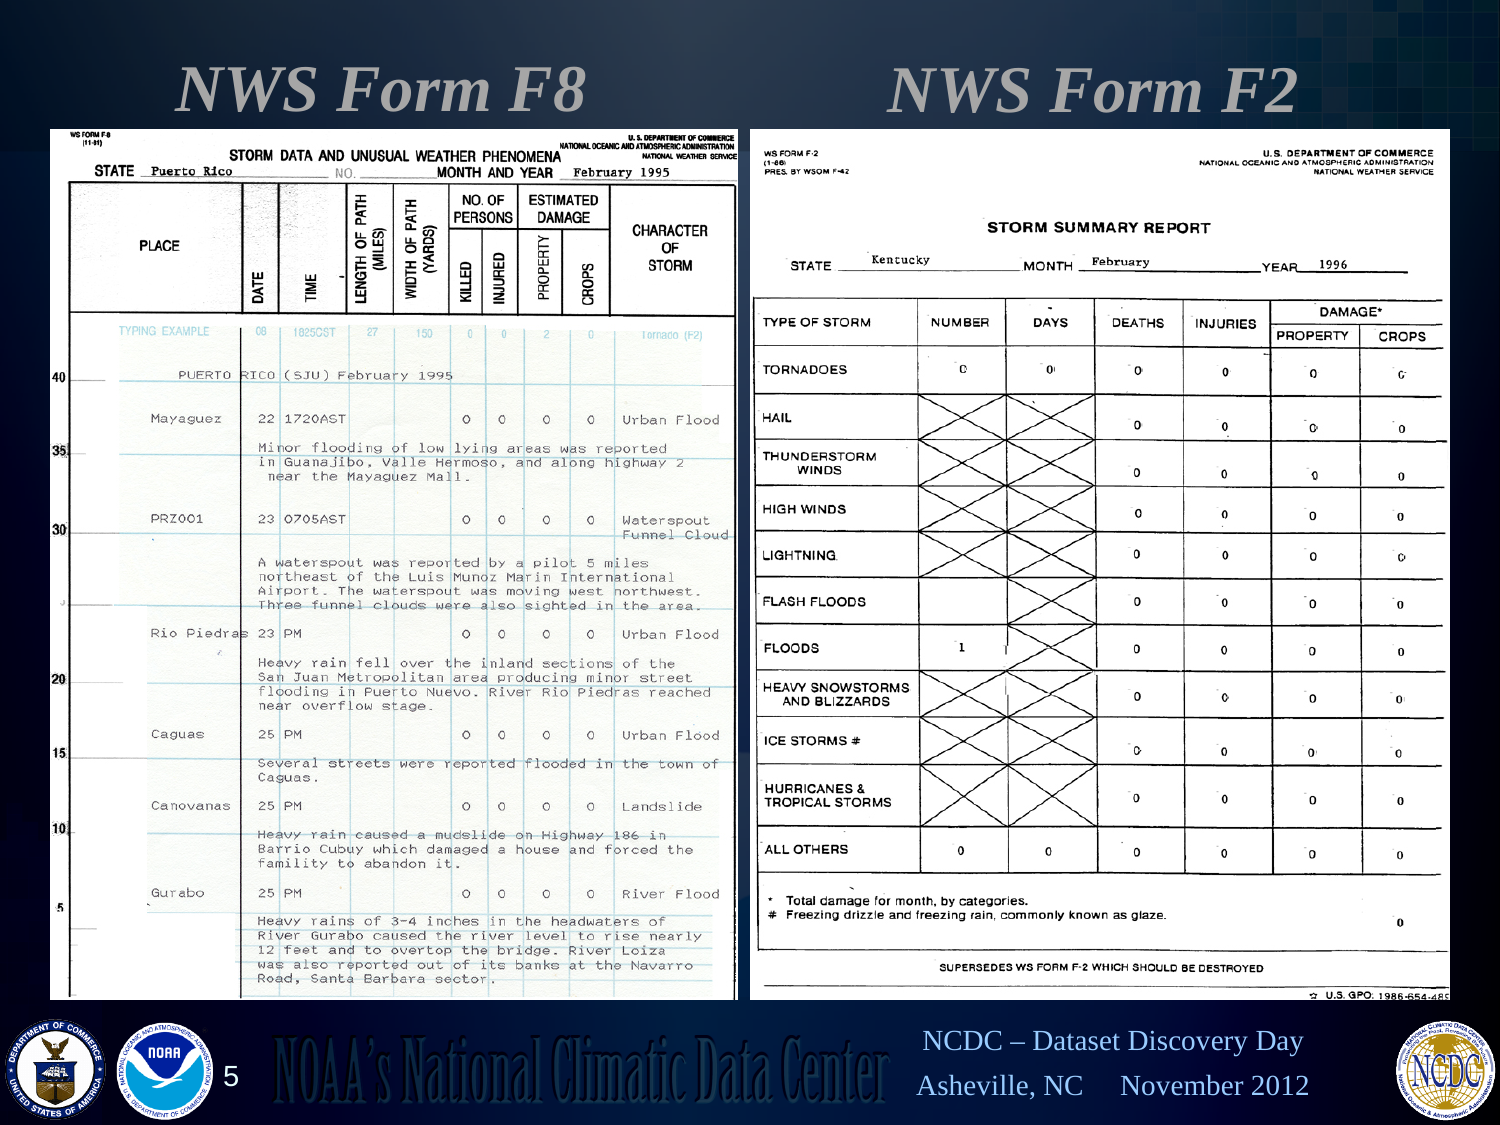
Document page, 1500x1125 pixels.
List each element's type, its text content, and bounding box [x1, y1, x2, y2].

picture [112, 1018, 217, 1123]
picture [49, 129, 738, 1001]
picture [749, 129, 1450, 1001]
text_box NWS Form F8 [62, 37, 700, 128]
text_box NWS Form F2 [775, 38, 1413, 128]
picture [0, 1015, 110, 1125]
picture [1390, 1015, 1500, 1125]
